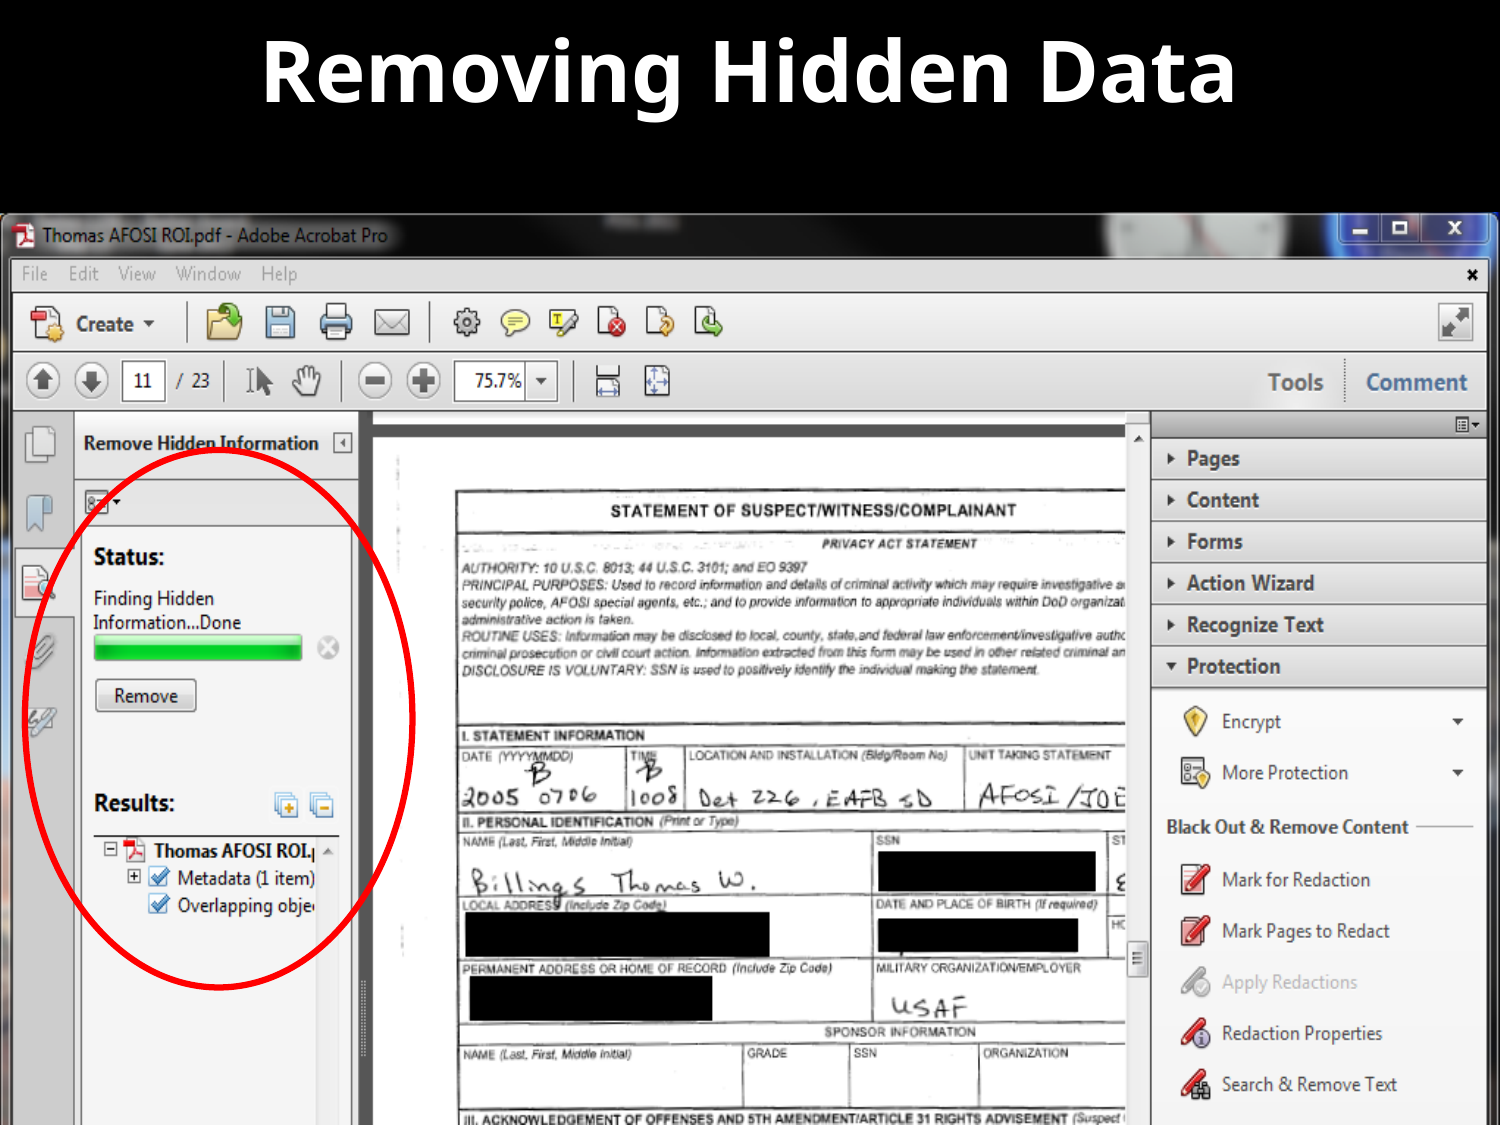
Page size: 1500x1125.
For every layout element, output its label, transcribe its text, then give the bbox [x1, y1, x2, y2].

title Removing Hidden Data [75, 0, 1425, 163]
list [0, 212, 1500, 1125]
